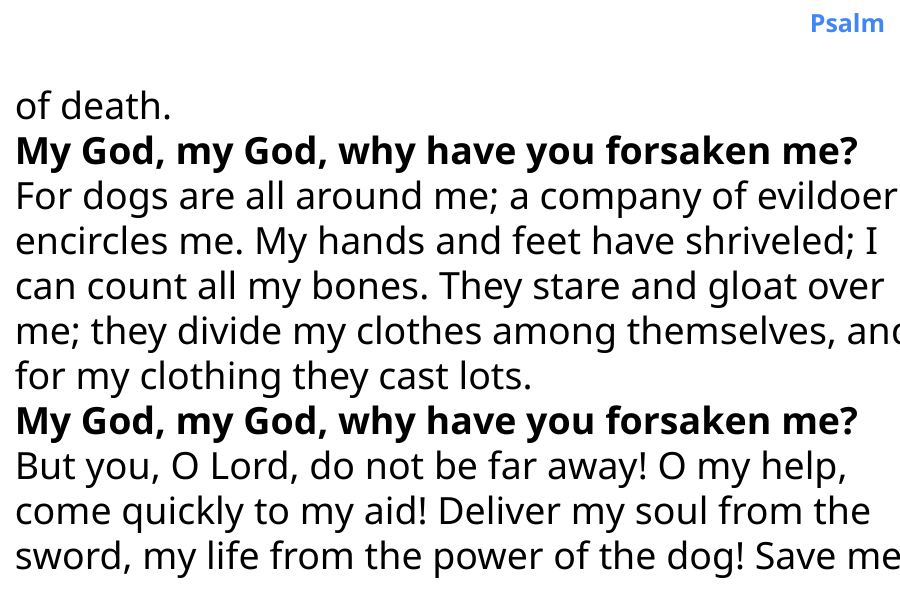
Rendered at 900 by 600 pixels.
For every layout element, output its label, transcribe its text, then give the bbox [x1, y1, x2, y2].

text_box of death. My God, my God, why have you forsaken me? For dogs are all around me; a company of evildoers encircles me. My hands and feet have shriveled; I can count all my bones. They stare and gloat over me; they divide my clothes among themselves, and for my clothing they cast lots. My God, my God, why have you forsaken me? But you, O Lord, do not be far away! O my help, come quickly to my aid! Deliver my soul from the sword, my life from the power of the dog! Save me [0, 74, 900, 600]
